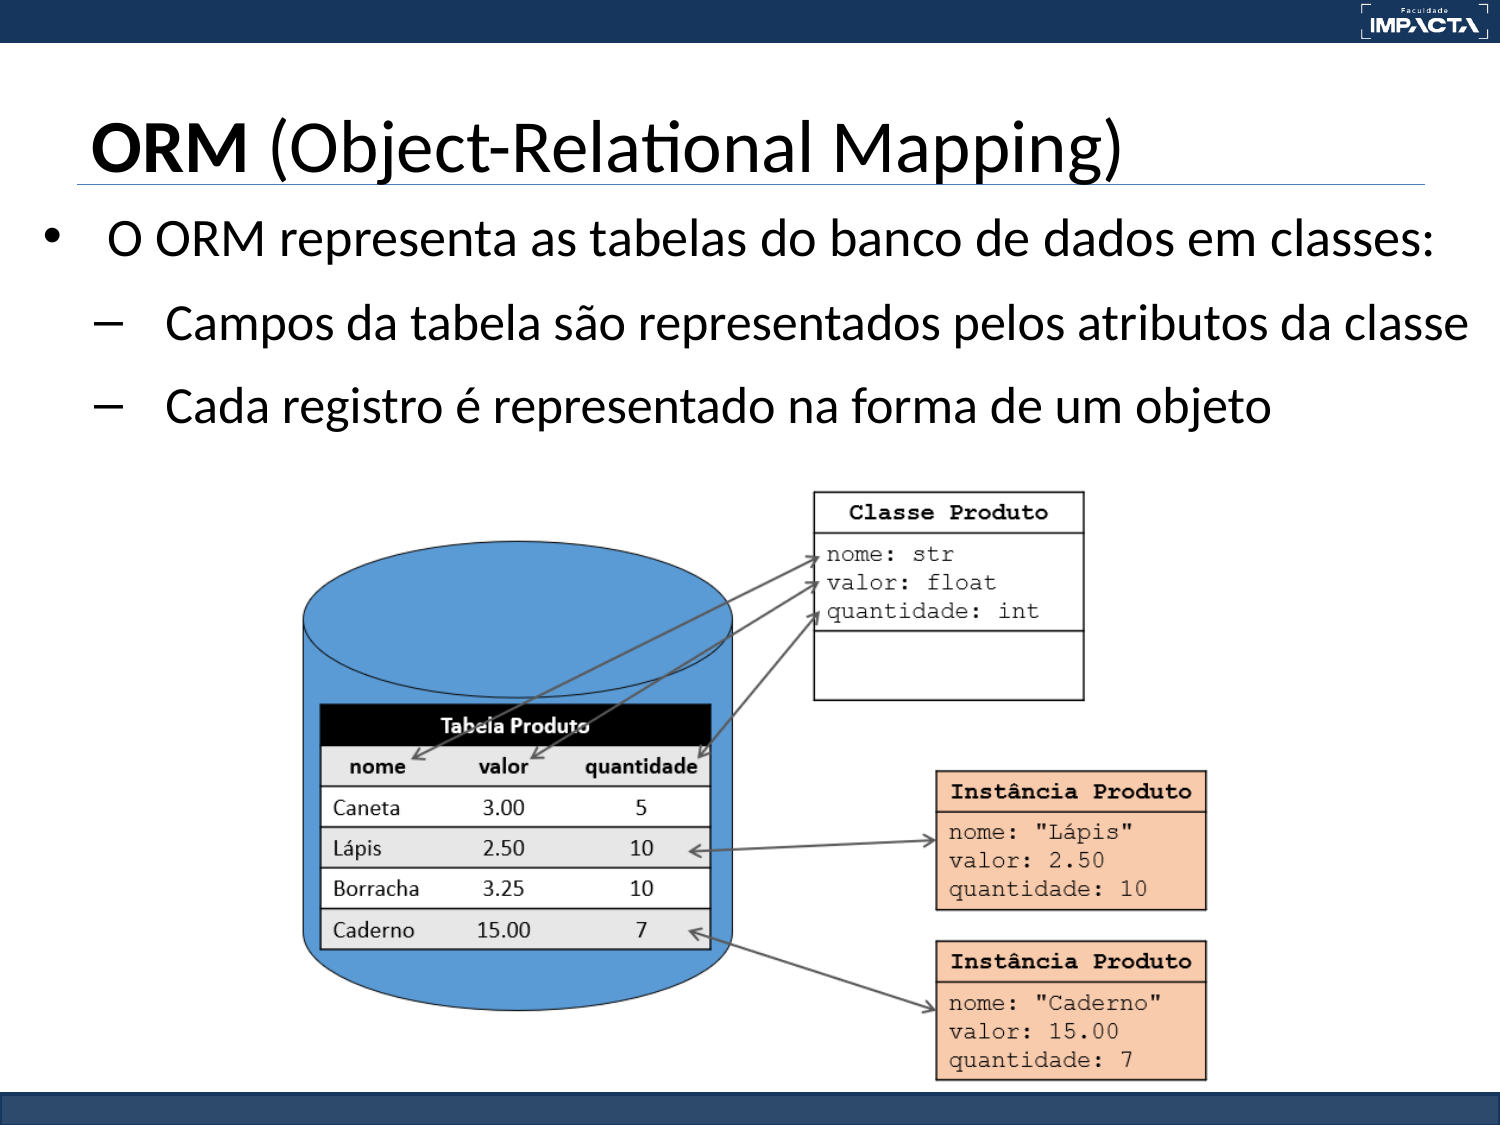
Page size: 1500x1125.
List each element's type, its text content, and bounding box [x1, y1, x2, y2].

title ORM (Object-Relational Mapping) [76, 89, 1426, 194]
list O ORM representa as tabelas do banco de dados em classes: Campos da tabela são representados pelos atributos da classe Cada registro é representado na forma de um objeto [17, 194, 1500, 486]
picture [291, 485, 1217, 1093]
picture [1354, 0, 1495, 43]
